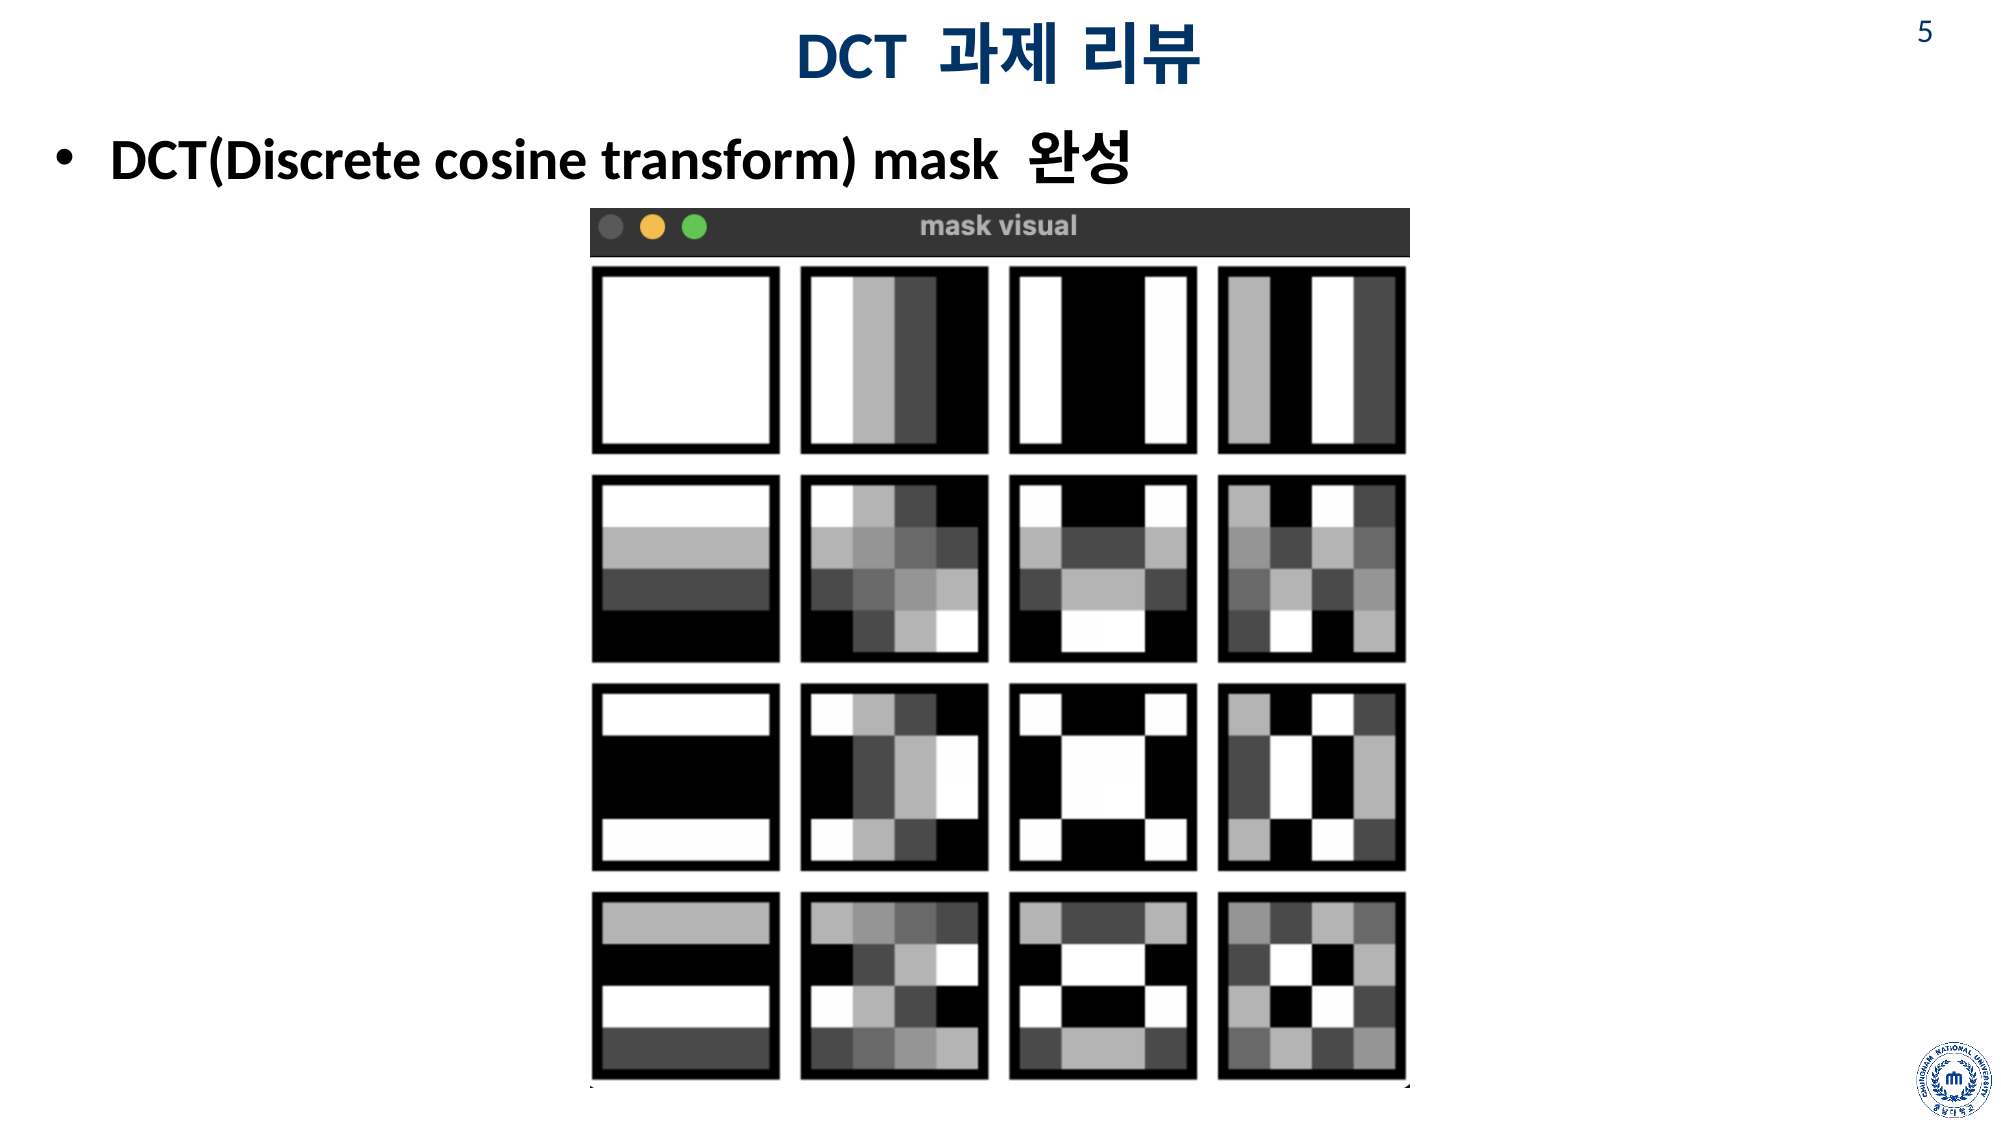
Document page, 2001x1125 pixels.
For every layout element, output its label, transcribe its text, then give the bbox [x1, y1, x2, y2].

picture [590, 207, 1410, 1088]
picture [1961, 1042, 1994, 1118]
text_box DCT(Discrete cosine transform) mask 완성 [39, 113, 1961, 1125]
title DCT 과제 리뷰 [279, 2, 1721, 102]
